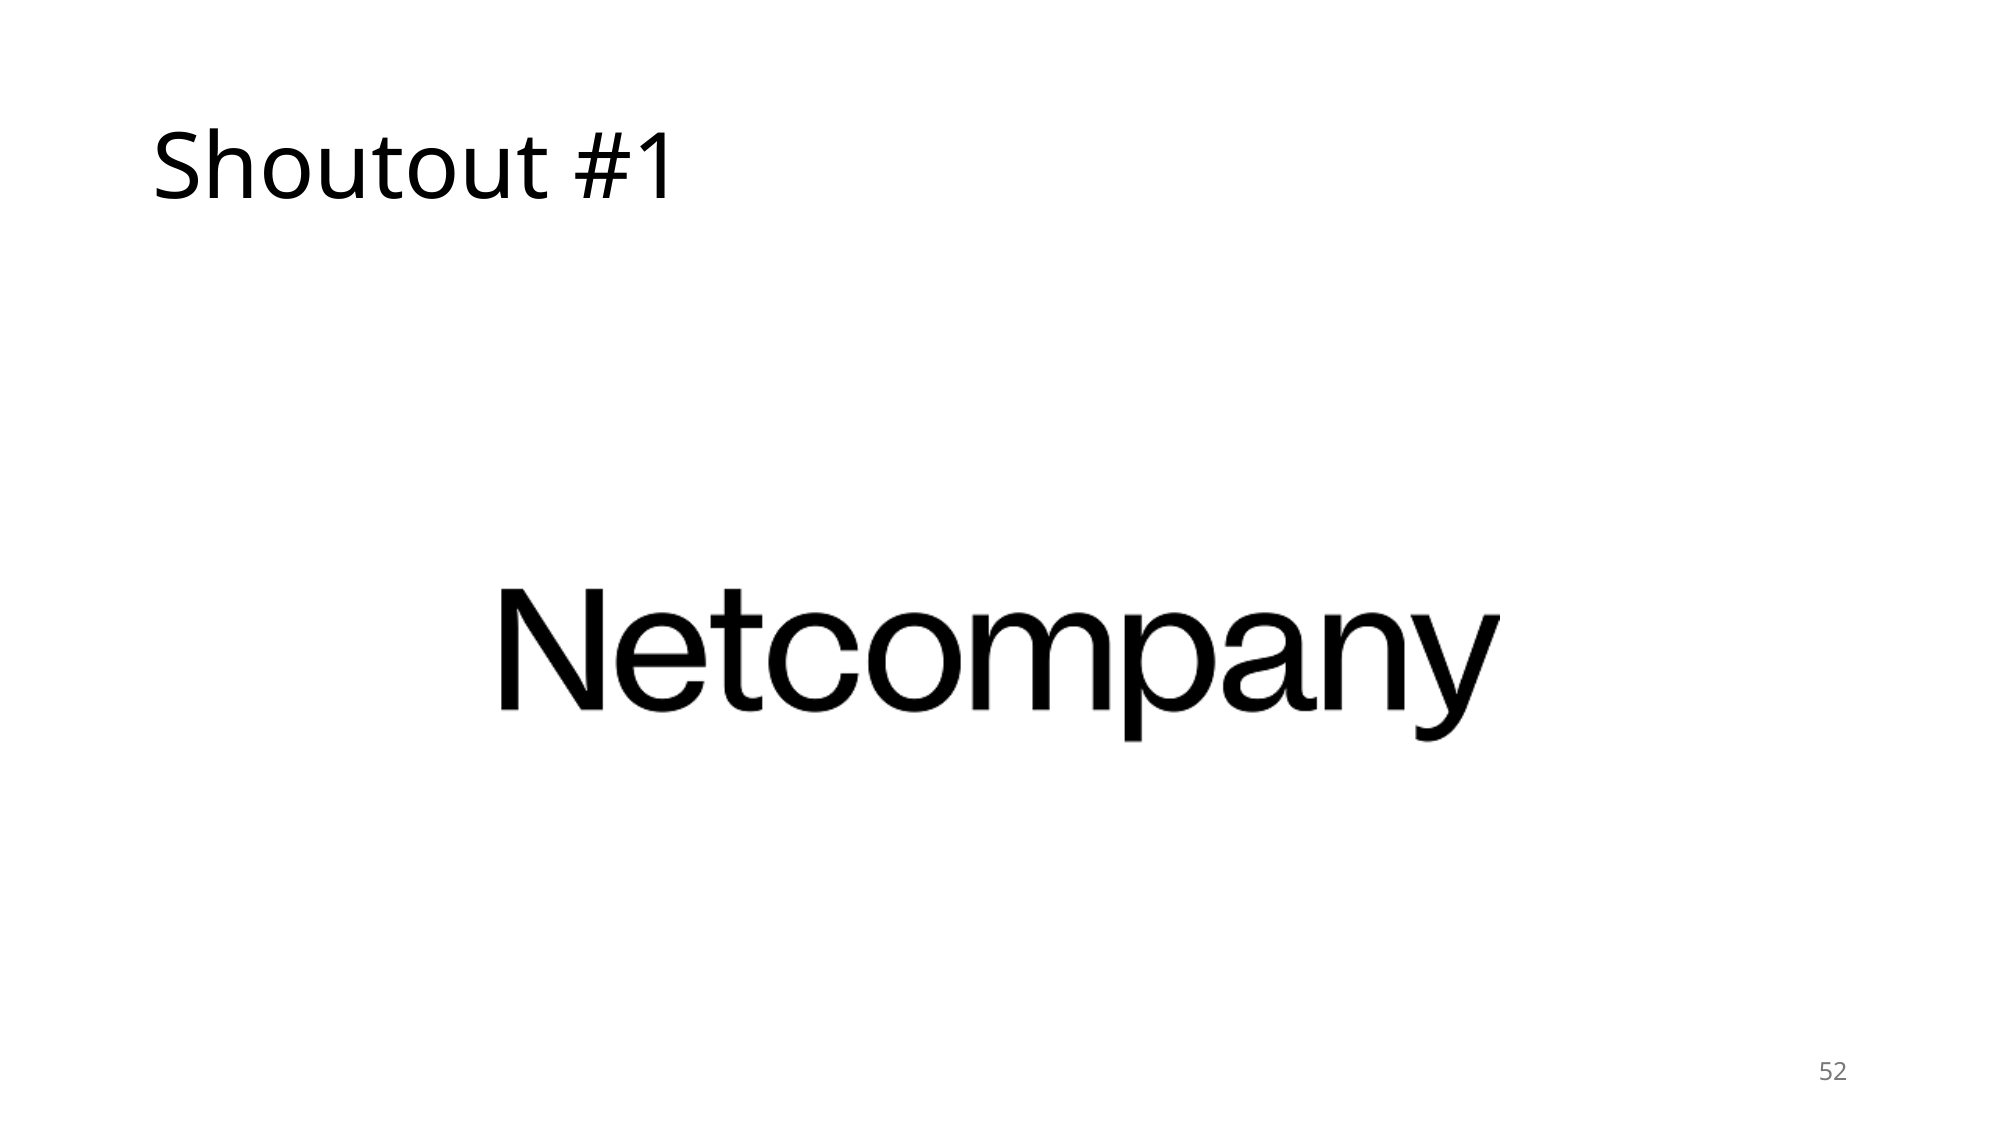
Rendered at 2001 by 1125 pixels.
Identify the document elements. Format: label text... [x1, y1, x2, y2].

picture [499, 358, 1501, 954]
slide_number 52 [1412, 1042, 1863, 1103]
title Shoutout #1 [137, 59, 1863, 278]
